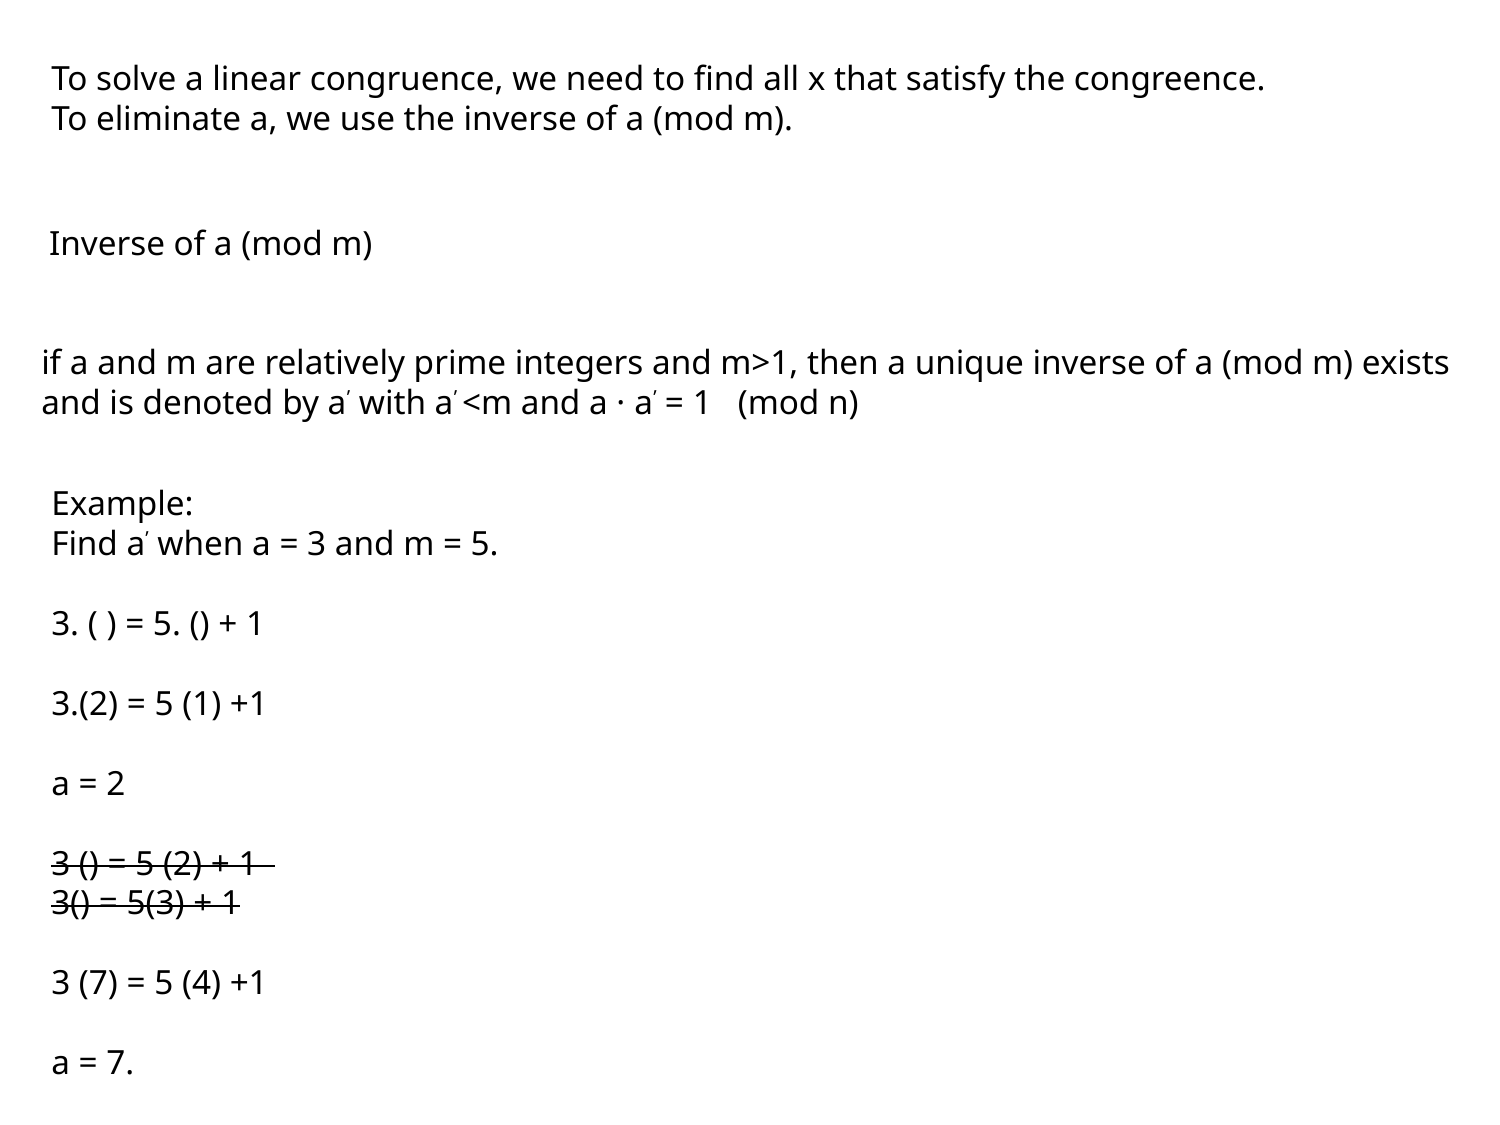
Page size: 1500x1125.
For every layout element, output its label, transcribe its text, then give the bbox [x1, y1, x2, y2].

text_box if a and m are relatively prime integers and m>1, then a unique inverse of a (mod m) exists and is denoted by a’ with a’ <m and a · a’ = 1 (mod n) [26, 333, 1489, 429]
text_box To solve a linear congruence, we need to find all x that satisfy the congreence. To eliminate a, we use the inverse of a (mod m). [36, 49, 1362, 145]
text_box Example: Find a’ when a = 3 and m = 5. 3. ( ) = 5. () + 1 3.(2) = 5 (1) +1 a = 2 3 () = 5 (2) + 1 3() = 5(3) + 1 3 (7) = 5 (4) +1 a = 7. [36, 474, 937, 1089]
text_box Inverse of a (mod m) [34, 215, 388, 270]
